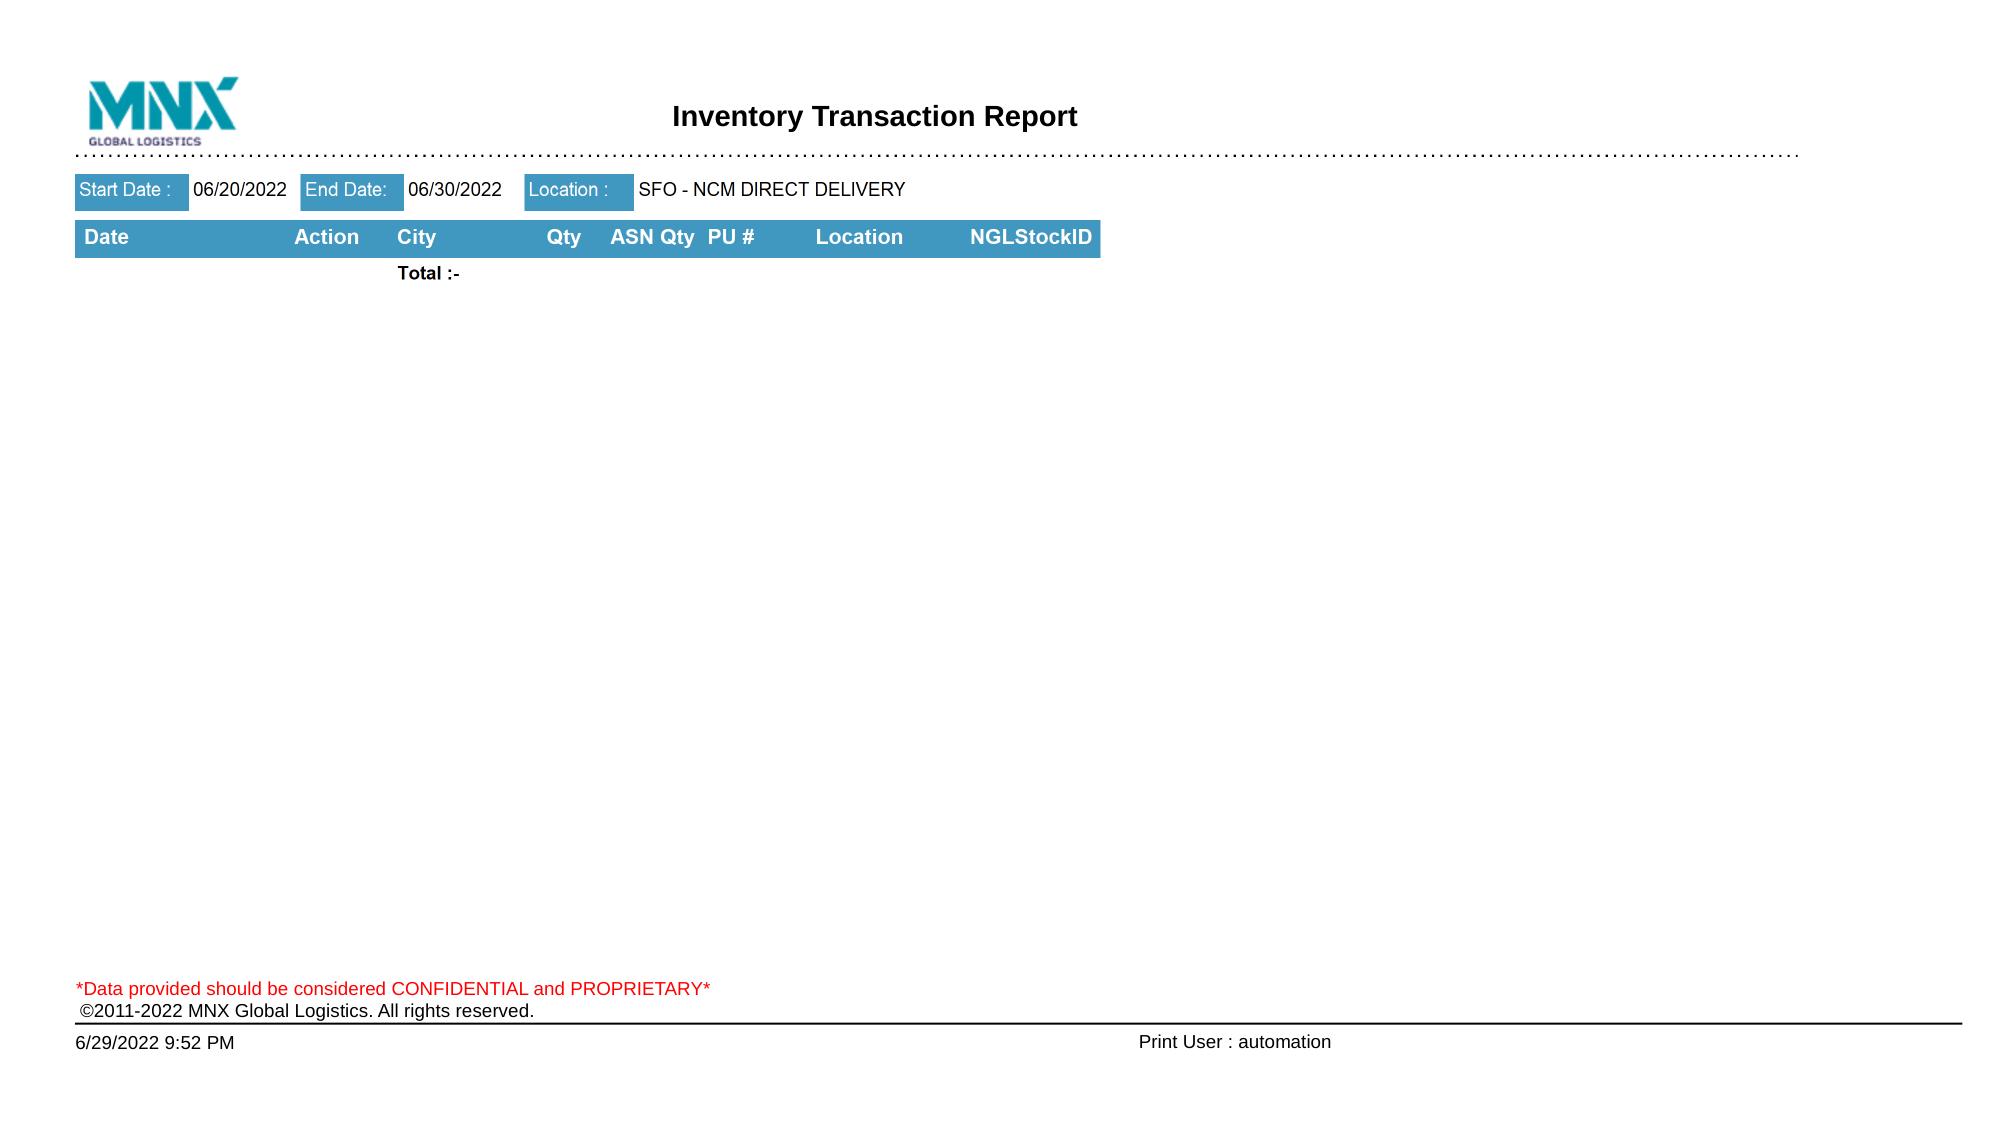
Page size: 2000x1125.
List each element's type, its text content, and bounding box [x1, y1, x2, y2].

text_box ©2011-2022 MNX Global Logistics. All rights reserved. [75, 998, 1770, 1020]
text_box Inventory Transaction Report [490, 94, 1260, 137]
picture [74, 219, 1101, 296]
picture [74, 174, 1104, 211]
text_box Print User : automation [1032, 1029, 1439, 1050]
text_box 6/29/2022 9:52 PM [75, 1030, 374, 1050]
text_box *Data provided should be considered CONFIDENTIAL and PROPRIETARY* [76, 977, 1771, 999]
picture [75, 74, 286, 148]
